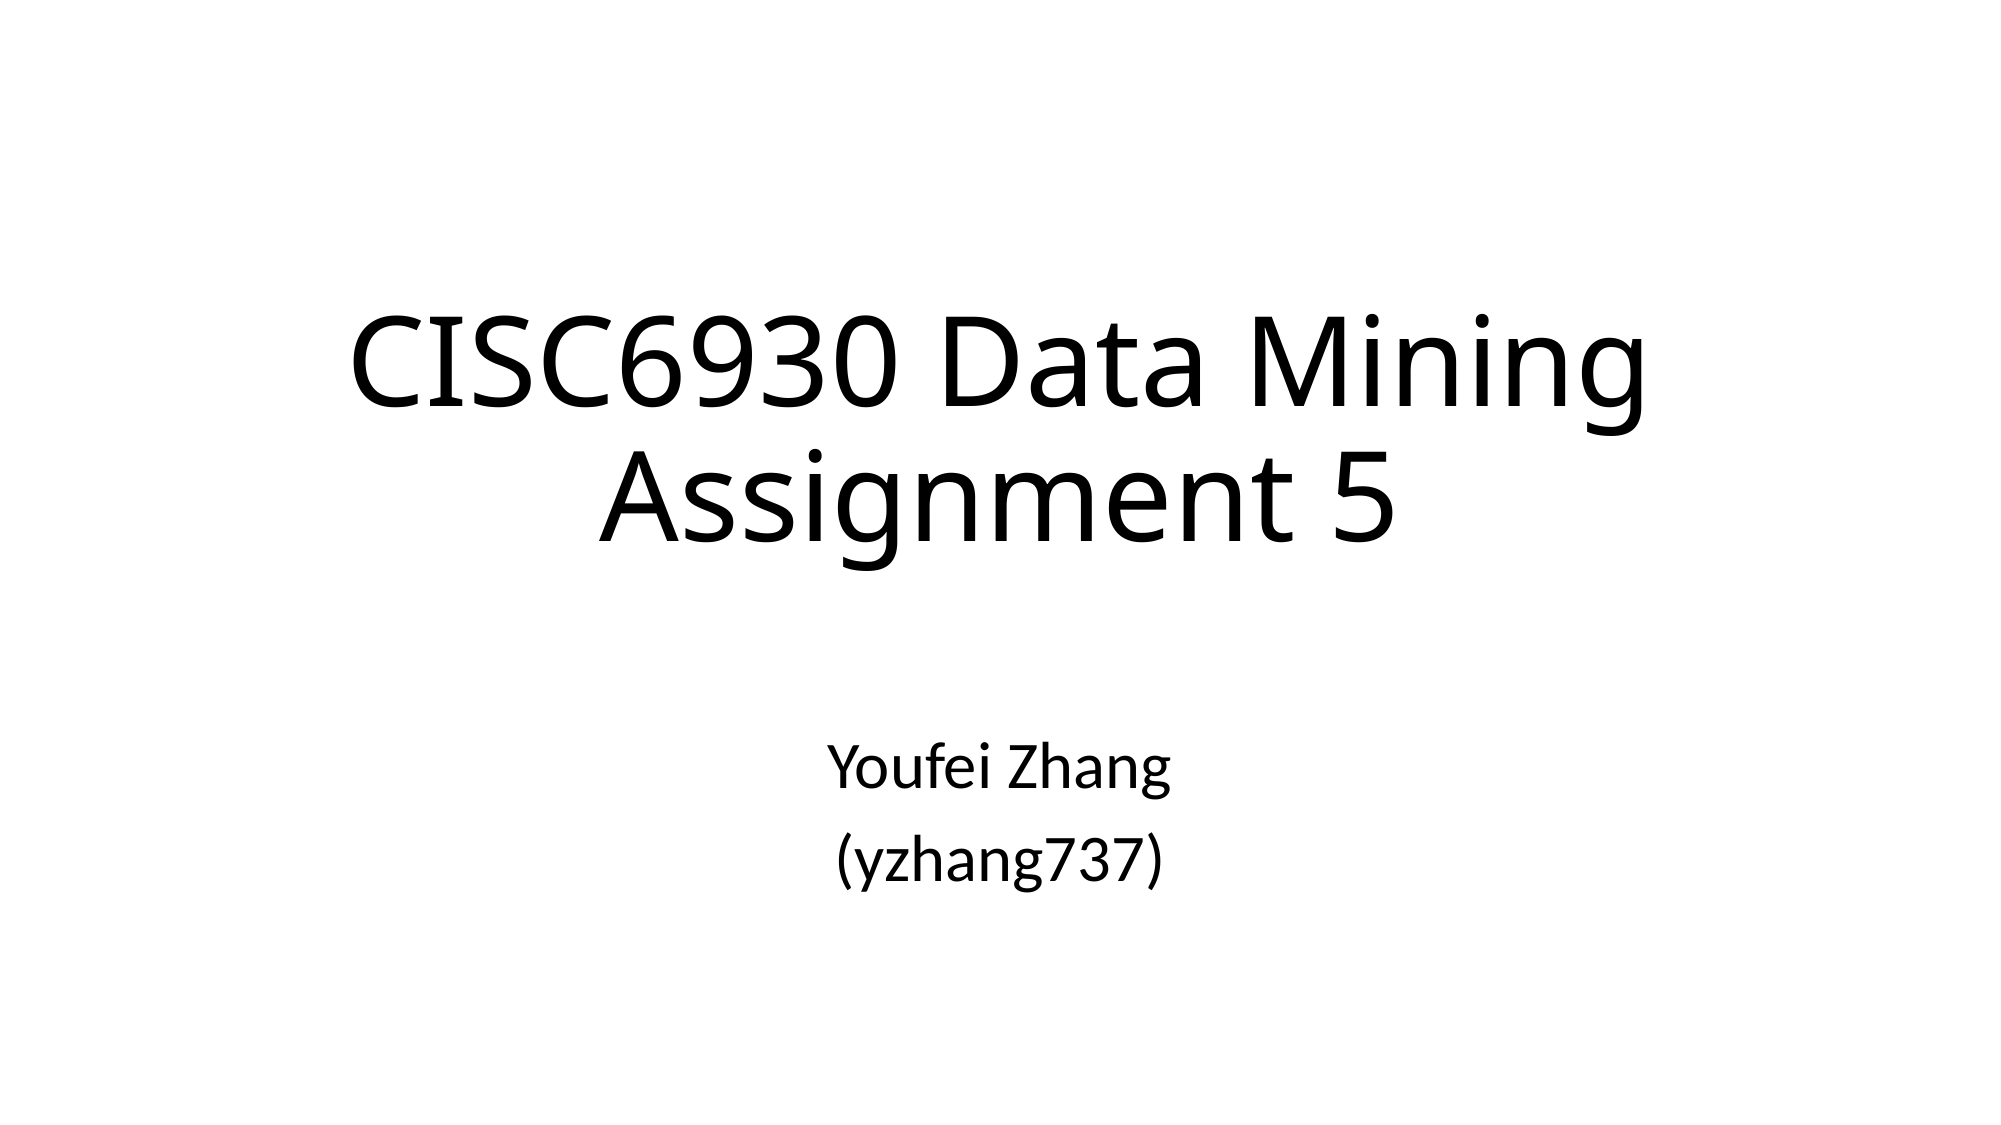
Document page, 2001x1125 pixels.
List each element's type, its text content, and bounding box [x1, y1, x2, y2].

title CISC6930 Data Mining Assignment 5 [249, 184, 1750, 576]
subtitle Youfei Zhang (yzhang737) [249, 723, 1750, 996]
